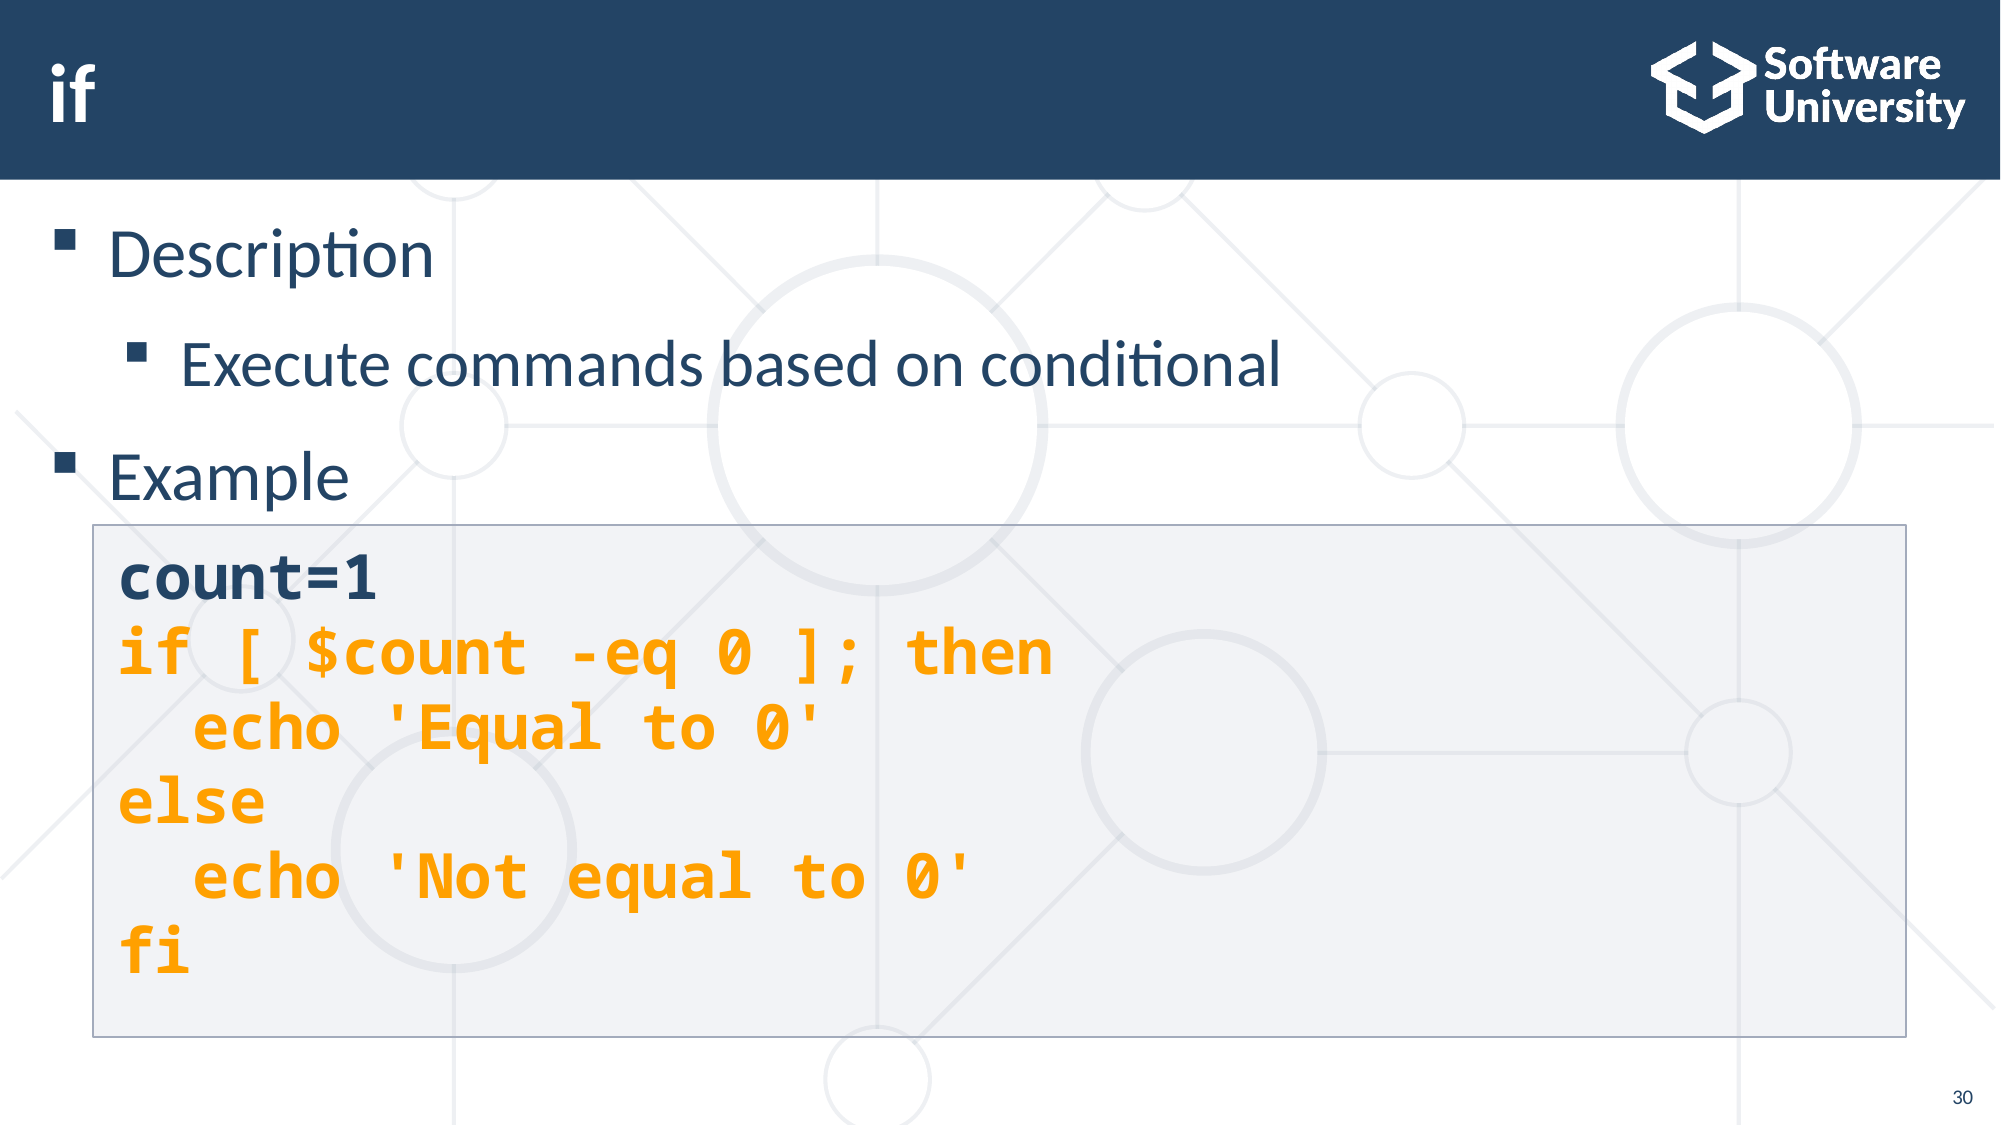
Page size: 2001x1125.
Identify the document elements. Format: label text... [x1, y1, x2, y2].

list Description Execute commands based on conditional Example [31, 196, 1970, 1104]
slide_number 30 [1927, 1067, 1989, 1117]
title if [31, 16, 1625, 162]
text_box count=1 if [ $count -eq 0 ]; then echo 'Equal to 0' else echo 'Not equal to 0' fi [93, 524, 1906, 1038]
picture [1651, 41, 1966, 134]
